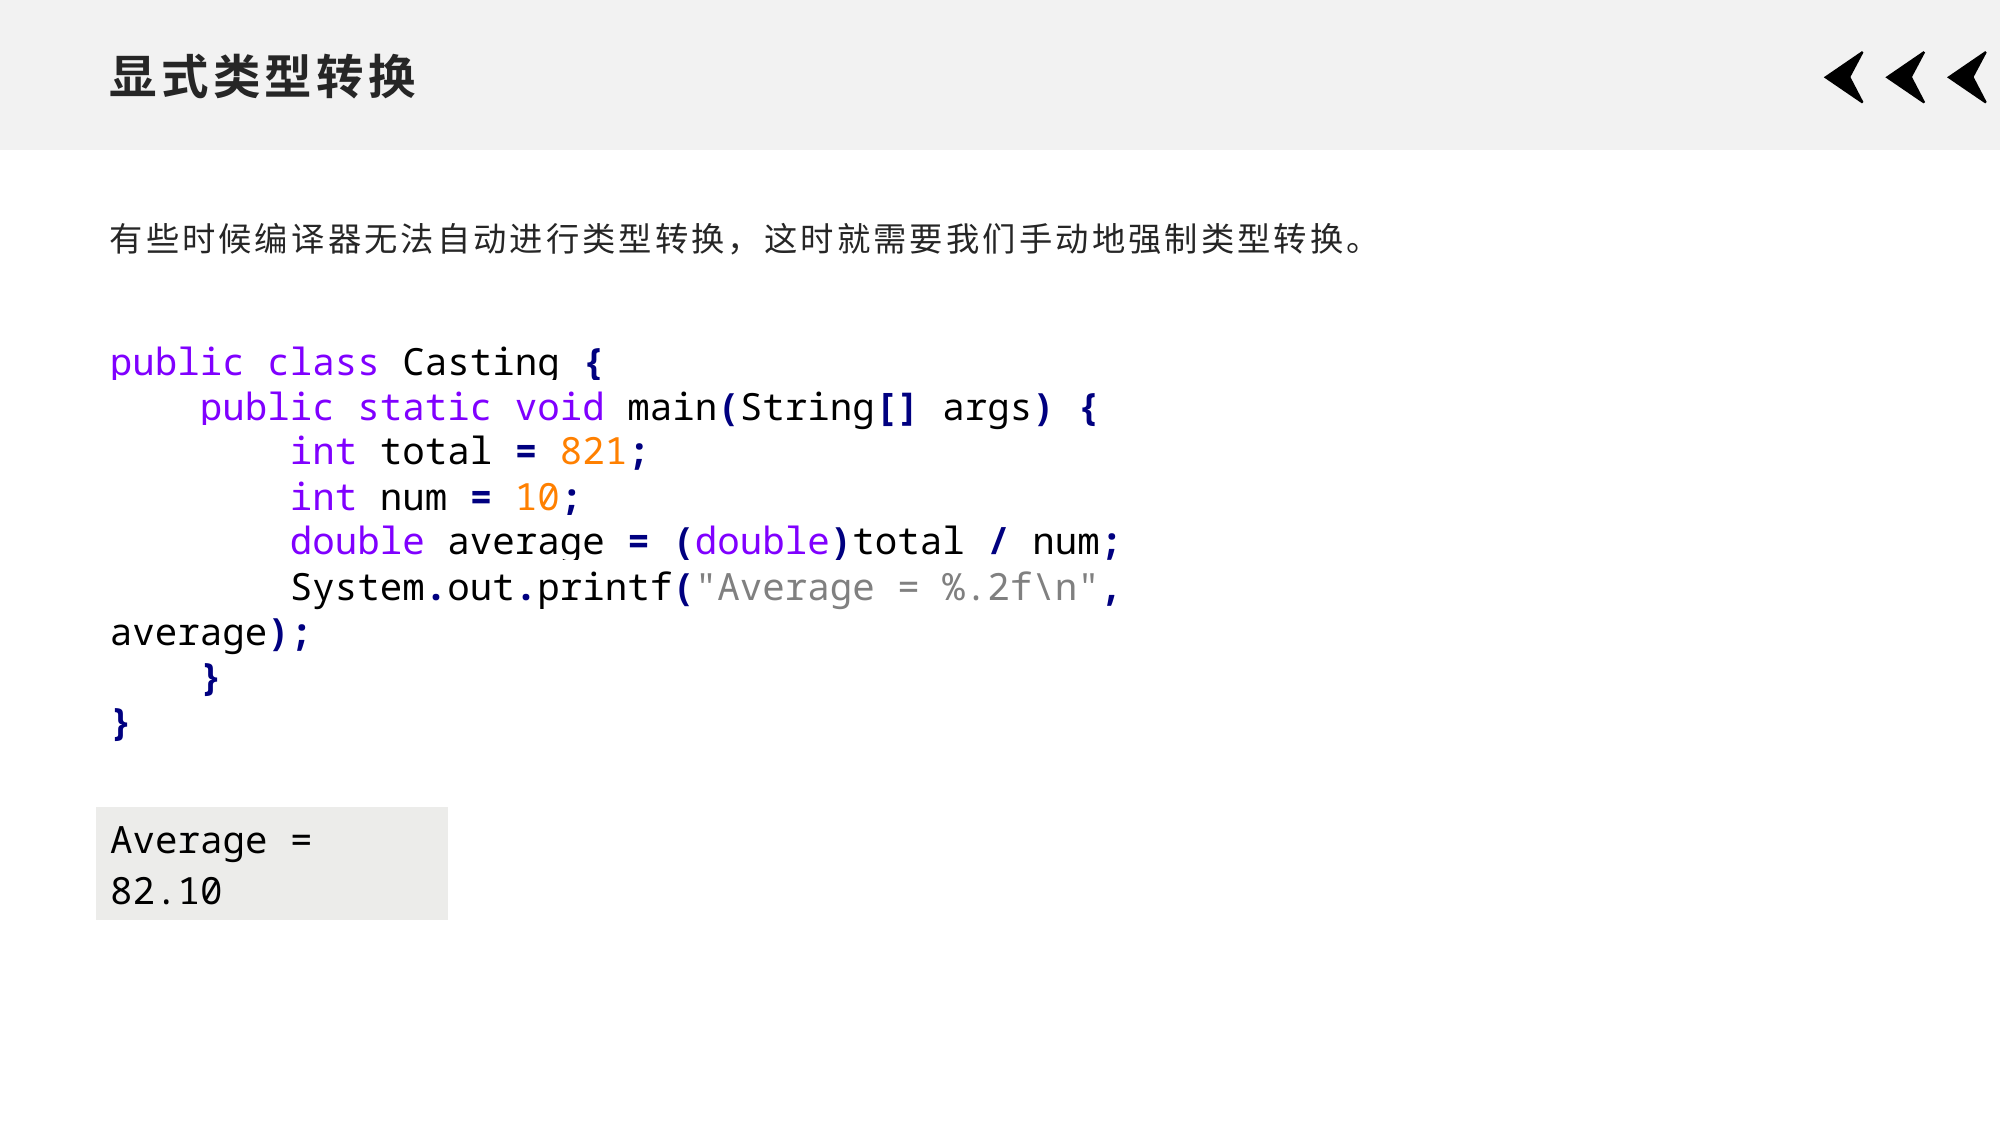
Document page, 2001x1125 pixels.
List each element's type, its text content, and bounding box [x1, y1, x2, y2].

list 有些时候编译器无法自动进行类型转换，这时就需要我们手动地强制类型转换。 [95, 198, 1445, 284]
text_box public class Casting { public static void main(String[] args) { int total = 821; int num = 10; double average = (double)total / num; System.out.printf("Average = %.2f\n", average); } } [95, 330, 1297, 750]
table_header Average = 82.10 [96, 807, 448, 920]
title 显式类型转换 [95, 38, 1906, 112]
